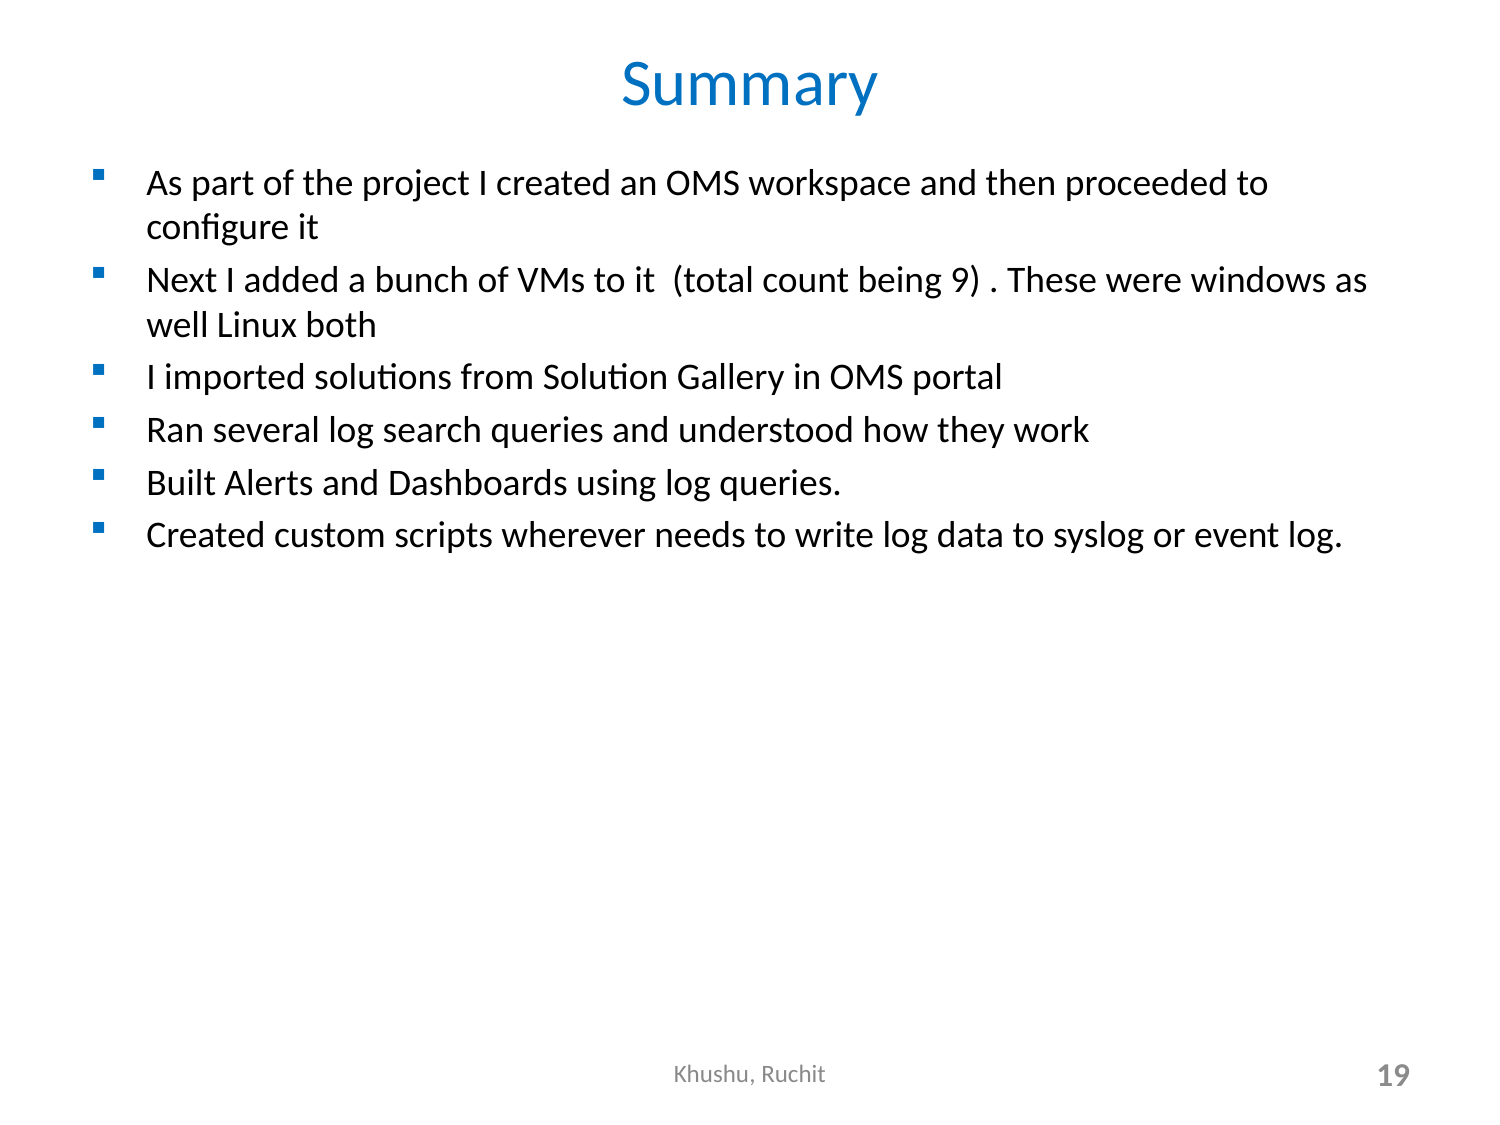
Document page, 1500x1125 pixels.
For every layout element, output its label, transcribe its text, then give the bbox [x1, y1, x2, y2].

slide_number 19 [1074, 1042, 1425, 1103]
title Summary [75, 19, 1425, 138]
footer Khushu, Ruchit [512, 1042, 988, 1103]
list As part of the project I created an OMS workspace and then proceeded to configure it Next I added a bunch of VMs to it (total count being 9) . These were windows as well Linux both I imported solutions from Solution Gallery in OMS portal Ran several log search queries and understood how they work Built Alerts and Dashboards using log queries. Created custom scripts wherever needs to write log data to syslog or event log. [75, 149, 1425, 1025]
